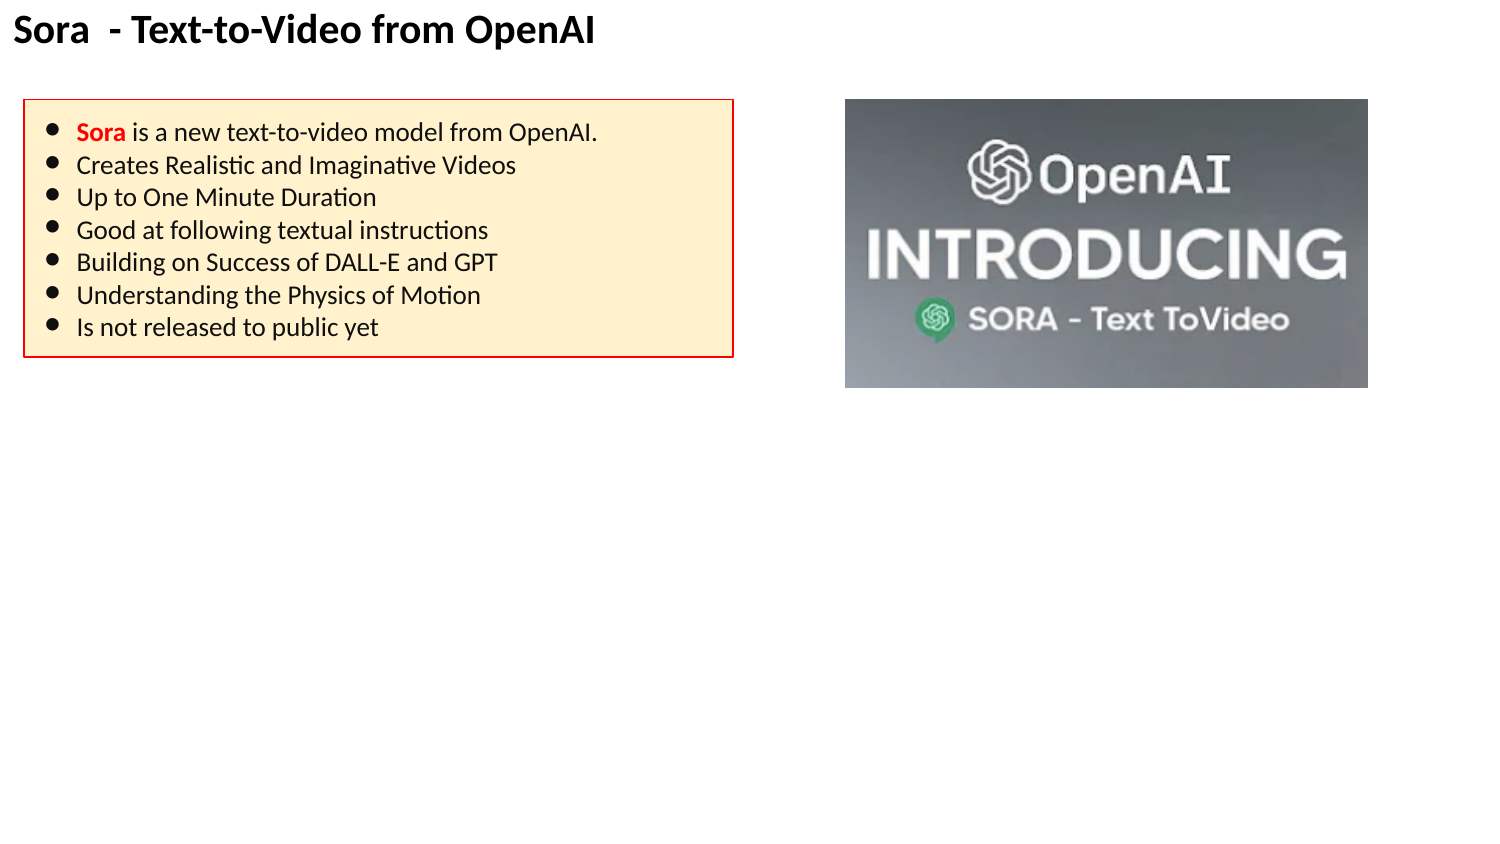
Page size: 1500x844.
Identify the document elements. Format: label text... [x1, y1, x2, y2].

text_box Sora is a new text-to-video model from OpenAI. Creates Realistic and Imaginative Videos Up to One Minute Duration Good at following textual instructions Building on Success of DALL-E and GPT Understanding the Physics of Motion Is not released to public yet [24, 99, 733, 357]
text_box Sora - Text-to-Video from OpenAI [11, 0, 690, 53]
picture [845, 99, 1368, 388]
